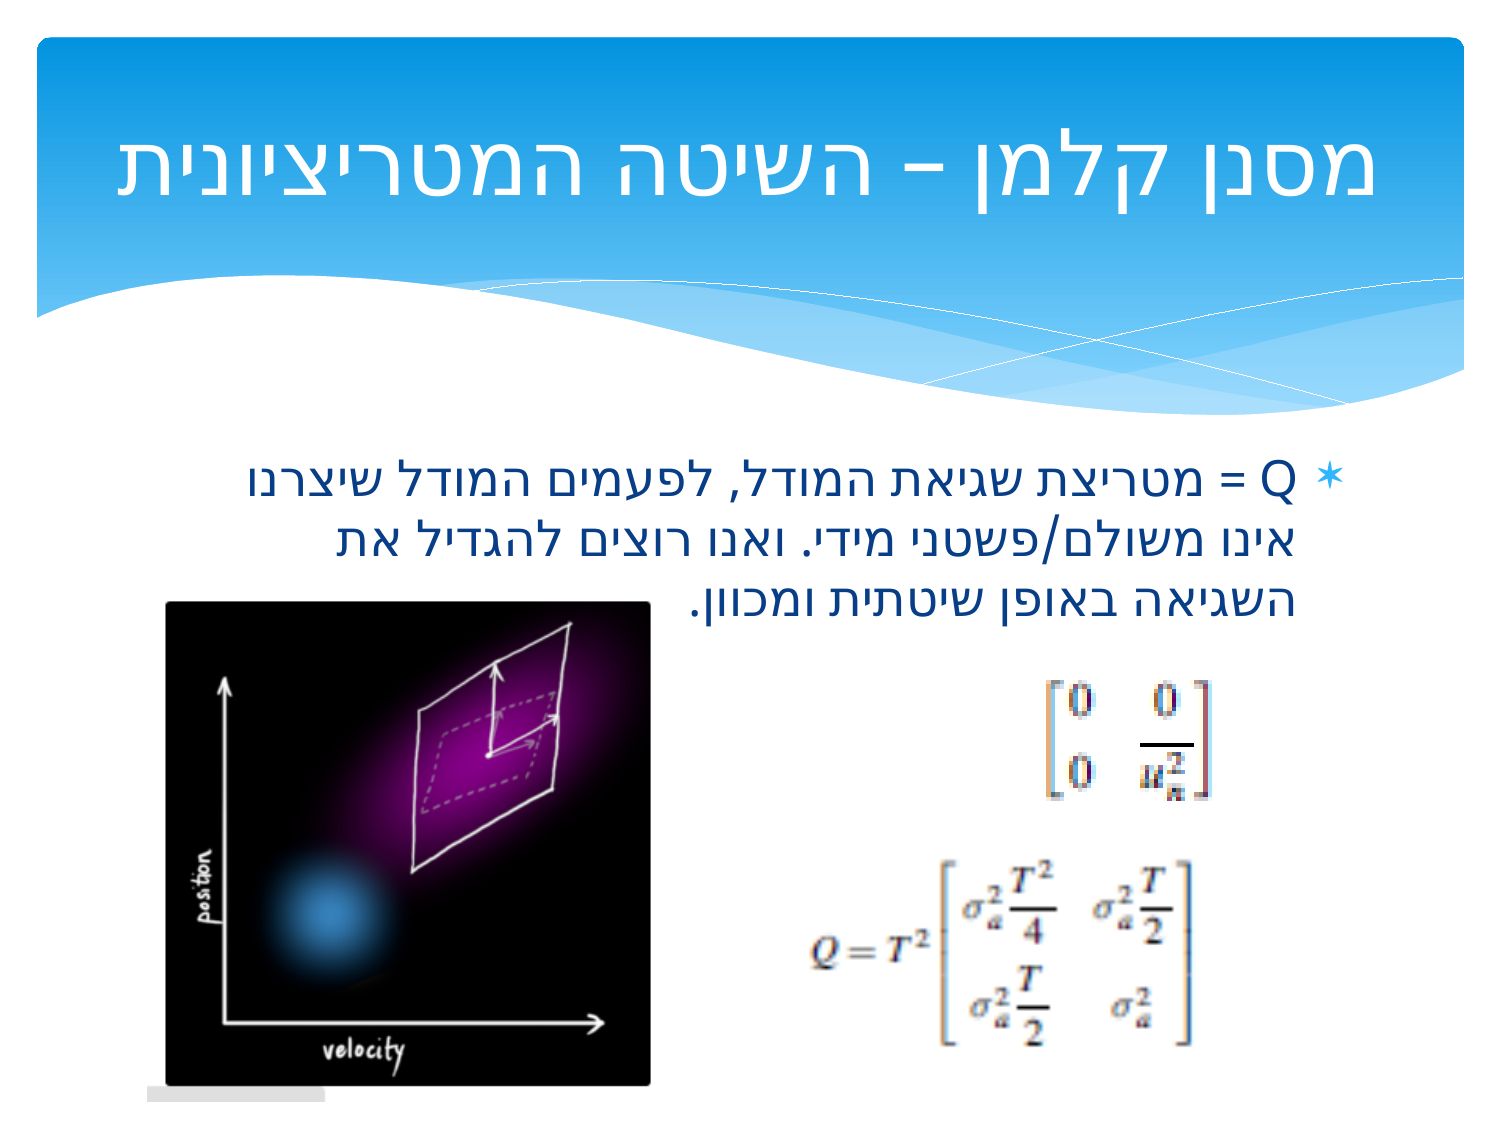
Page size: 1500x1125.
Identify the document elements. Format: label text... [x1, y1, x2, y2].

picture [749, 843, 1243, 1069]
title מסנן קלמן – השיטה המטריציונית [75, 55, 1425, 261]
picture [1038, 662, 1235, 824]
list Q = מטריצת שגיאת המודל, לפעמים המודל שיצרנו אינו משולם/פשטני מידי. ואנו רוצים להגדיל את השגיאה באופן שיטתית ומכוון. [143, 438, 1359, 1005]
picture [147, 585, 665, 1102]
